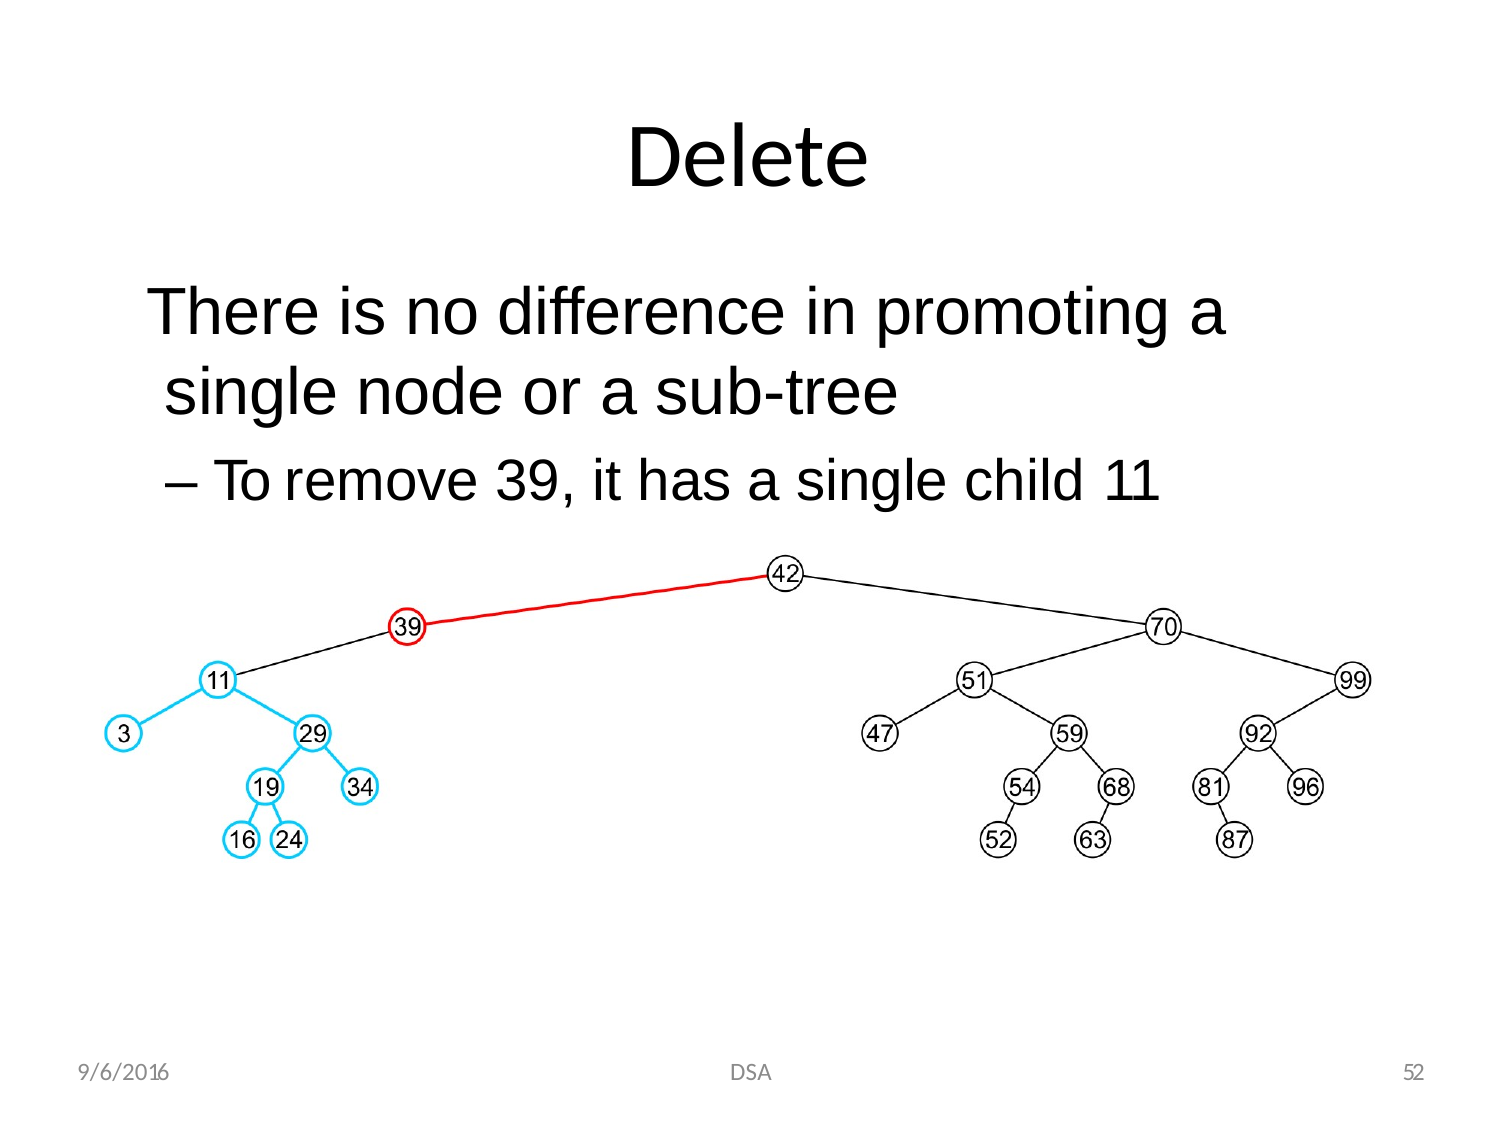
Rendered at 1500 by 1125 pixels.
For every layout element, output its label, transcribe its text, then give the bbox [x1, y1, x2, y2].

text_box There is no difference in promoting a single node or a sub-tree – To remove 39, it has a single child 11 [144, 265, 1232, 513]
slide_number 52 [1074, 863, 1425, 1125]
footer DSA [512, 863, 988, 1125]
title Delete [171, 53, 1324, 244]
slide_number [75, 863, 425, 1125]
text_box [29, 550, 1471, 863]
